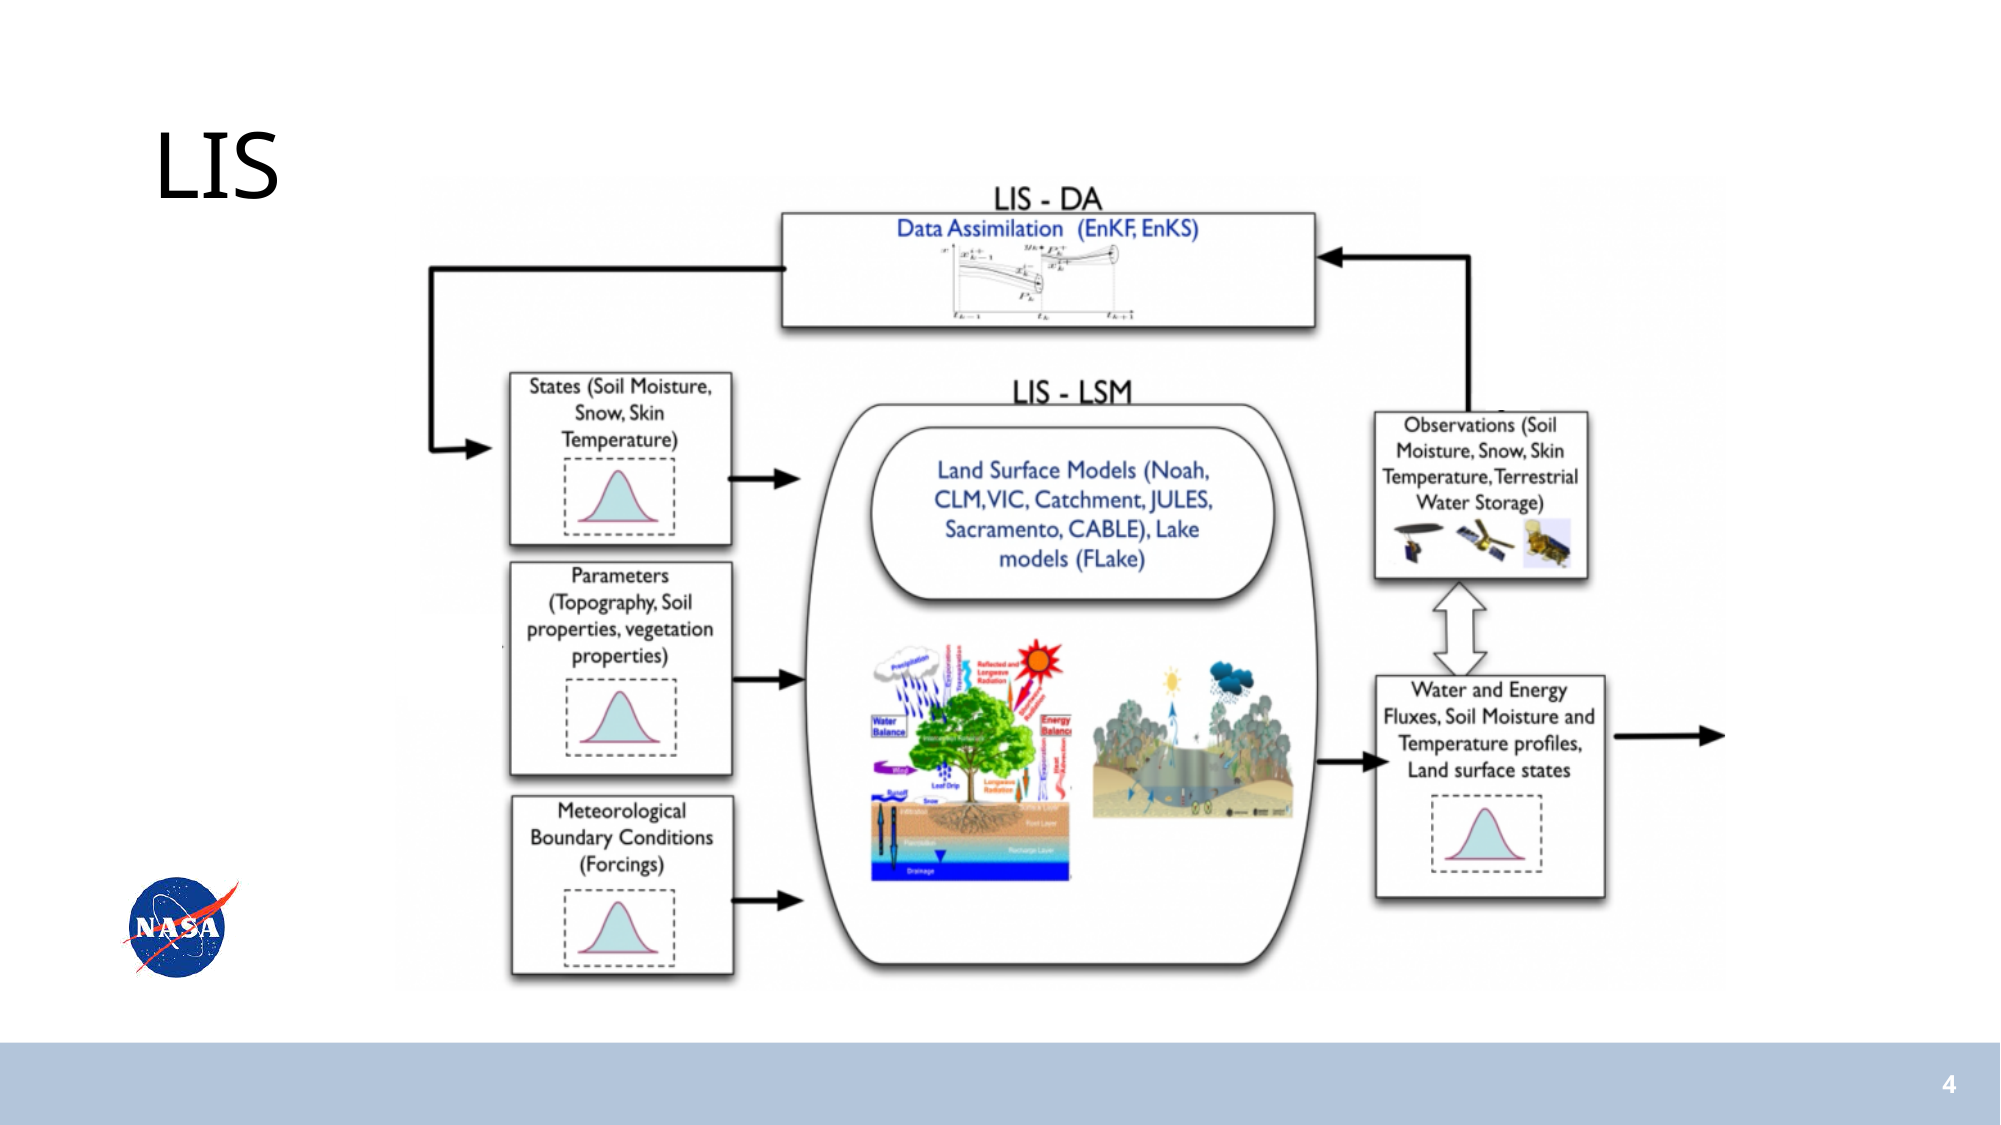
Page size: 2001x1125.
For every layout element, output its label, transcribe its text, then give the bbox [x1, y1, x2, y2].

title LIS [137, 59, 1863, 278]
text_box [0, 1042, 2000, 1125]
slide_number 4 [1521, 1055, 1972, 1116]
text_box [395, 130, 1726, 991]
picture [59, 863, 251, 991]
